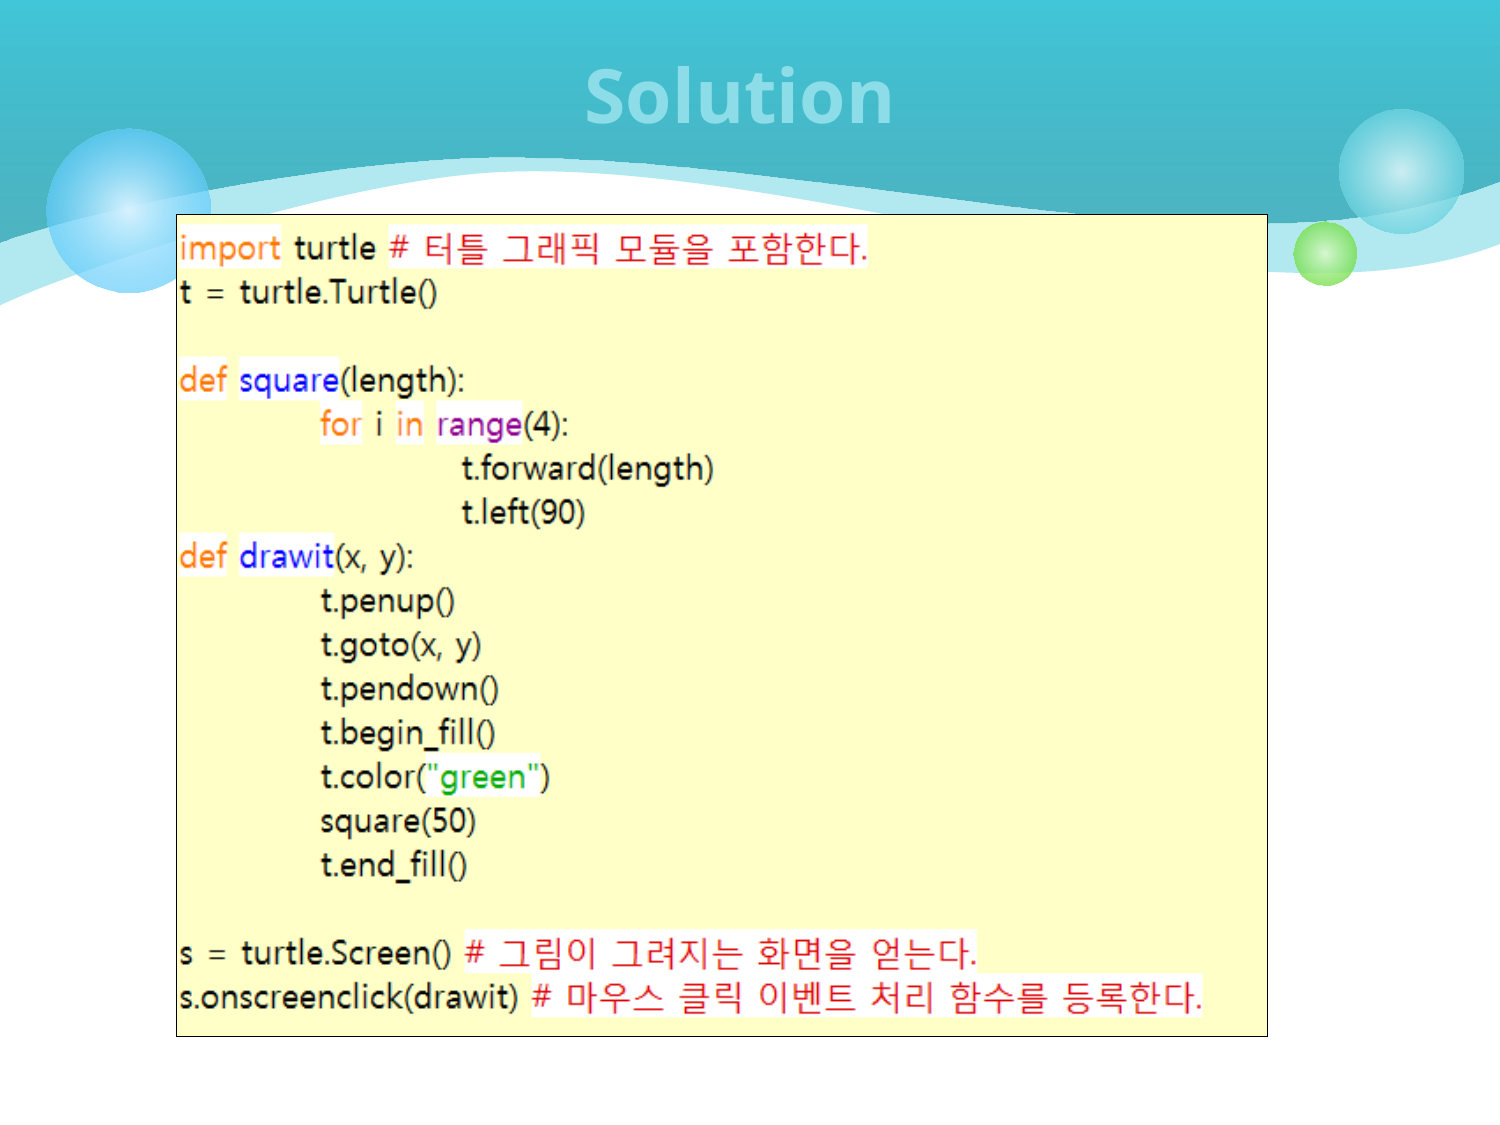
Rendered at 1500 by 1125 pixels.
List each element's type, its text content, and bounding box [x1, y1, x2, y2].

picture [175, 214, 1269, 1038]
title Solution [75, 0, 1425, 188]
